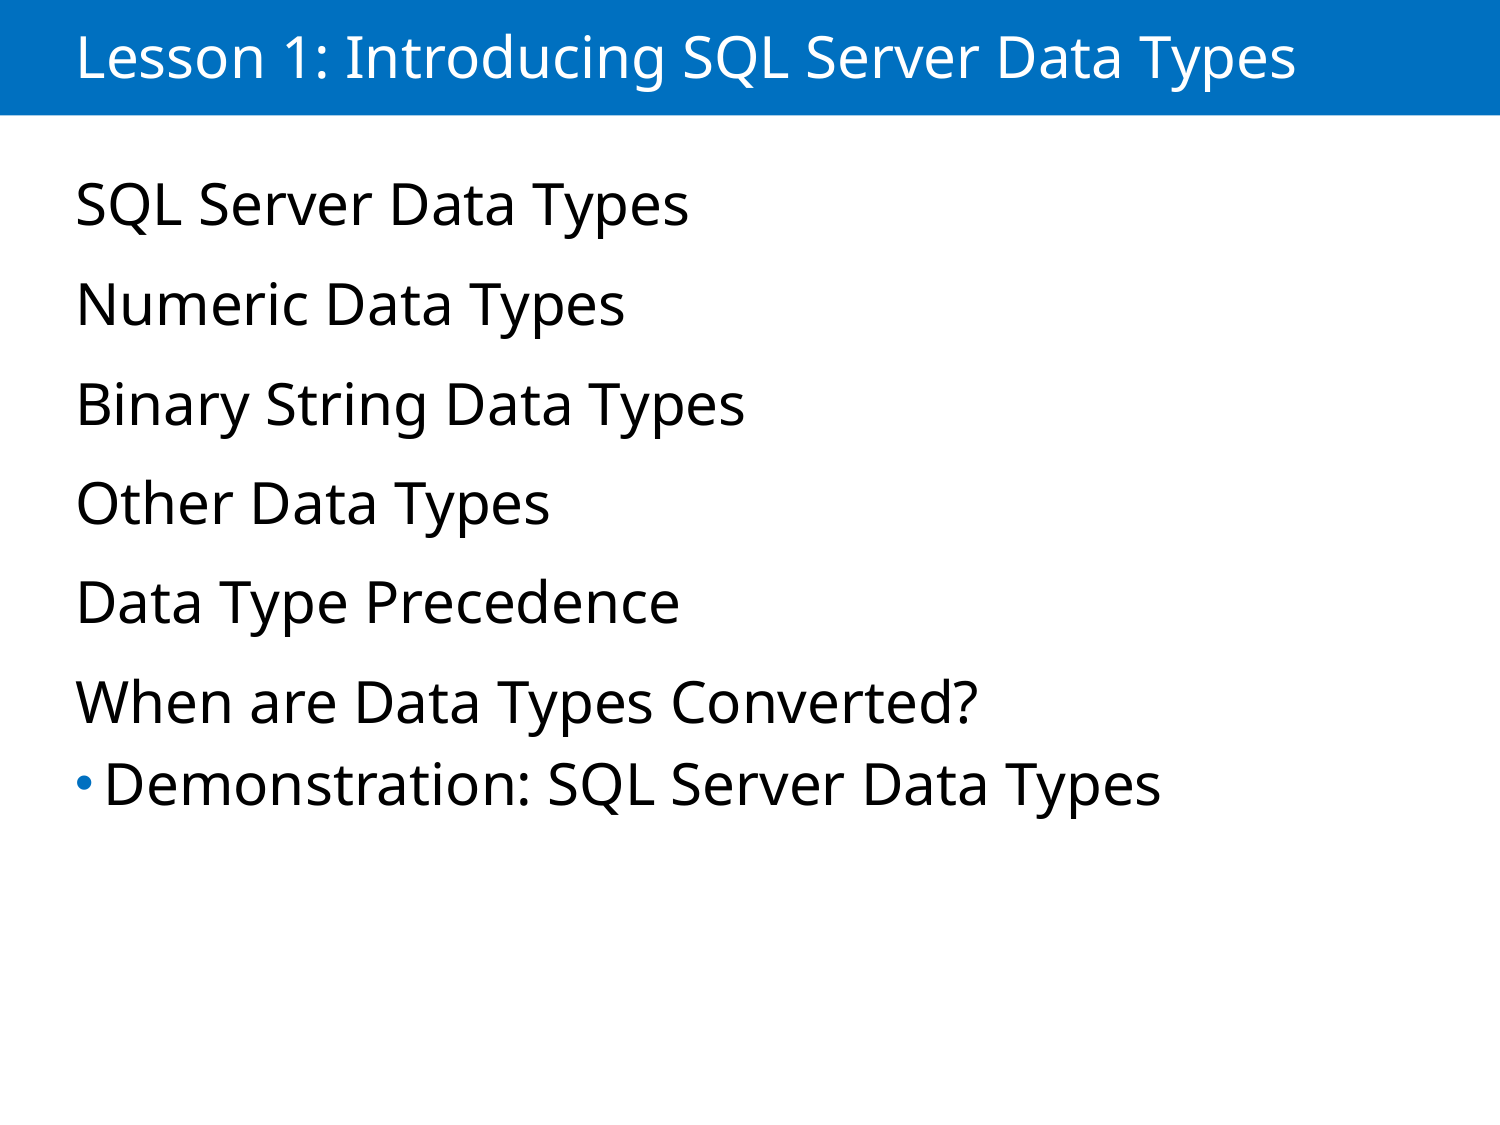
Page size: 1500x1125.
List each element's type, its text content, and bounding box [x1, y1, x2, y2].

list SQL Server Data Types Numeric Data Types Binary String Data Types Other Data Types Data Type Precedence When are Data Types Converted? Demonstration: SQL Server Data Types [74, 167, 1408, 1013]
title Lesson 1: Introducing SQL Server Data Types [75, 0, 1351, 122]
